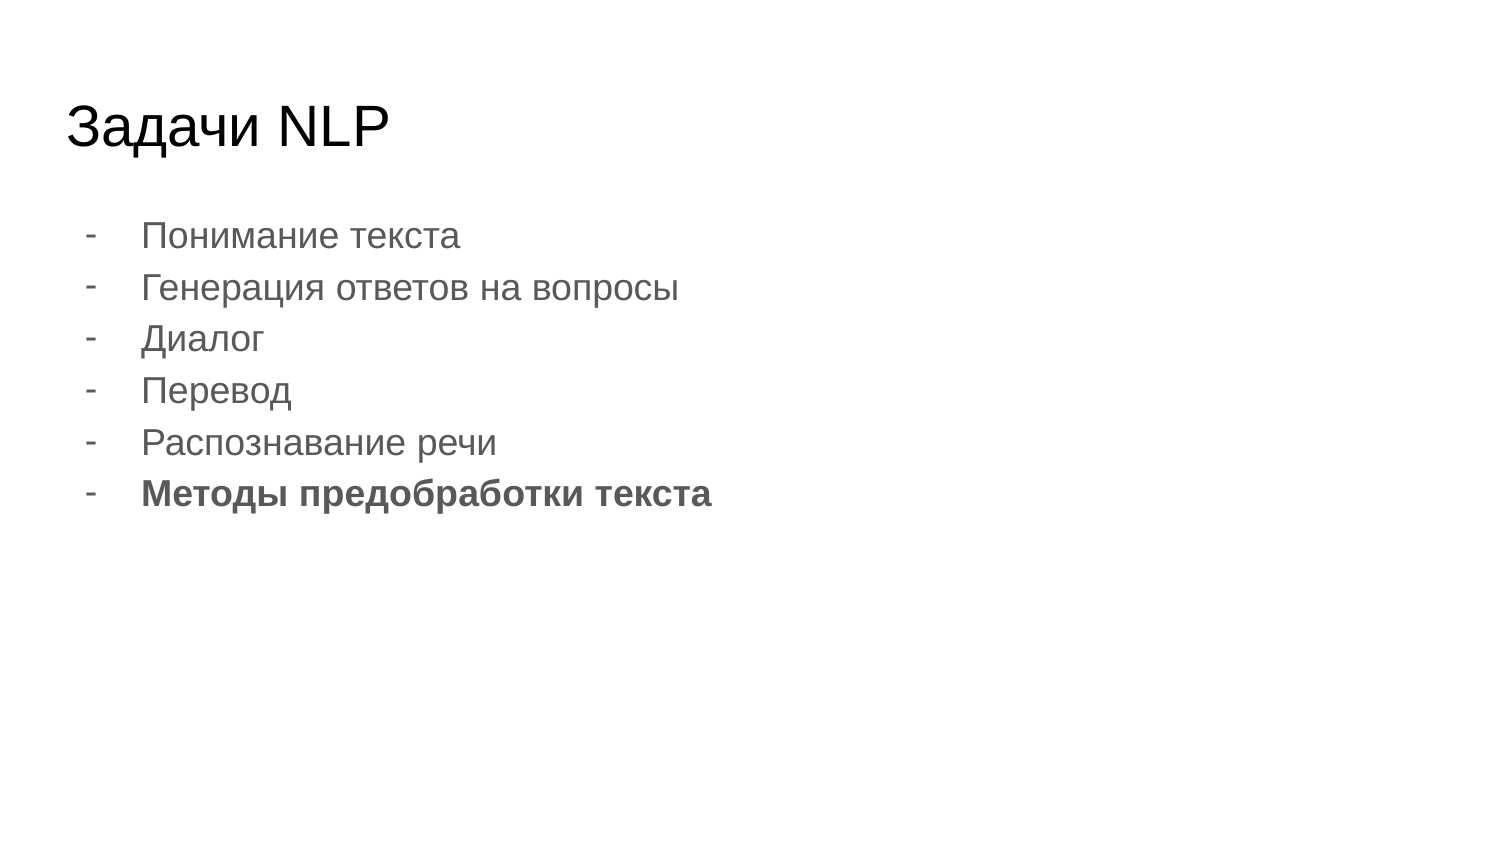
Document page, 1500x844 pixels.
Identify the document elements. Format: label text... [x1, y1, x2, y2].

list Понимание текста Генерация ответов на вопросы Диалог Перевод Распознавание речи Методы предобработки текста [51, 189, 1449, 750]
title Задачи NLP [51, 72, 1449, 167]
